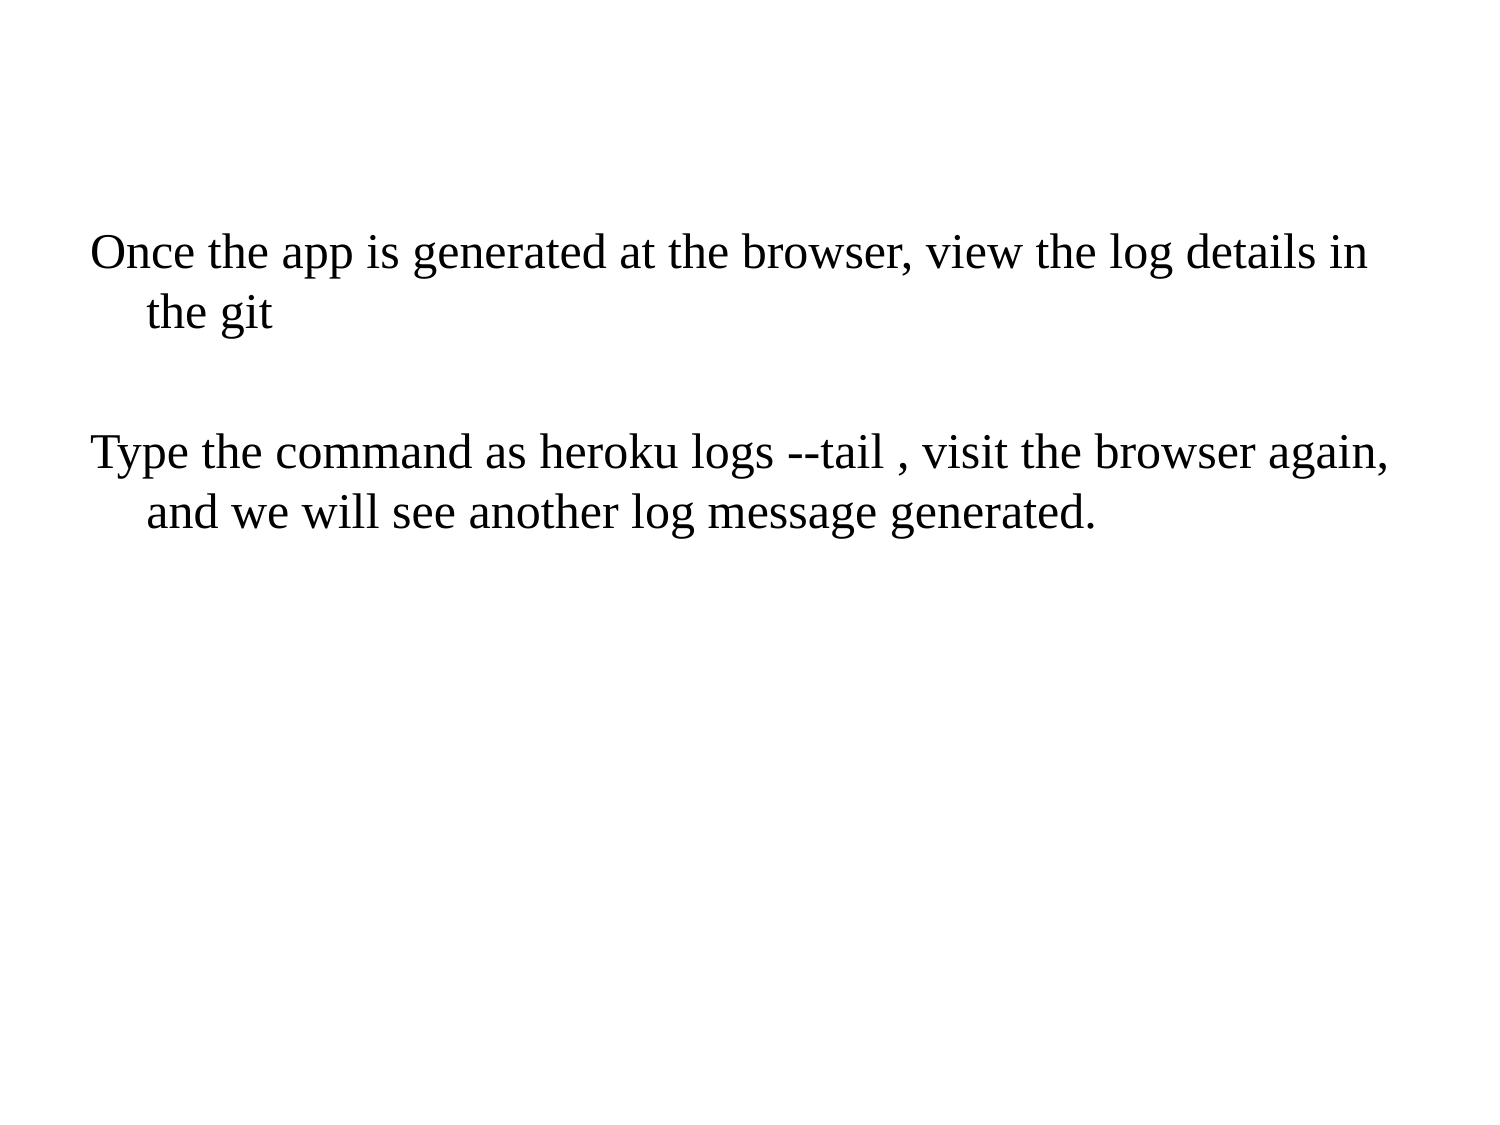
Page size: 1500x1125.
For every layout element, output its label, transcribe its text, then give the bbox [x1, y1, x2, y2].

list Once the app is generated at the browser, view the log details in the git Type the command as heroku logs --tail , visit the browser again, and we will see another log message generated. [75, 140, 1425, 1005]
